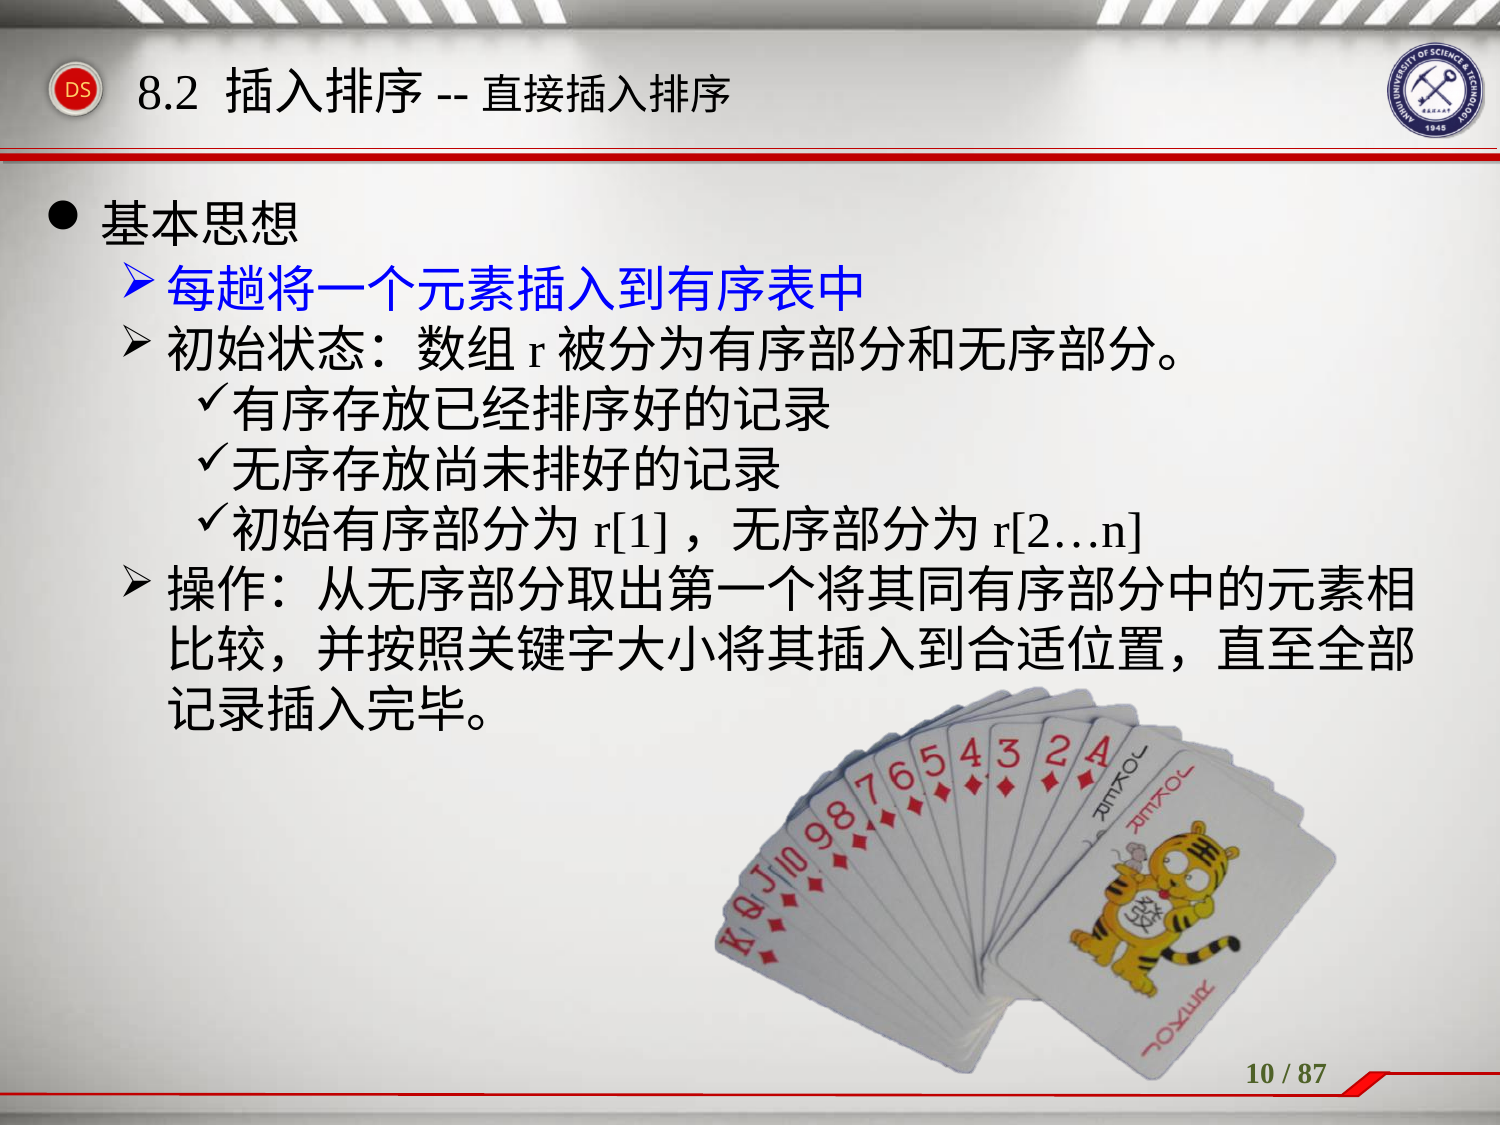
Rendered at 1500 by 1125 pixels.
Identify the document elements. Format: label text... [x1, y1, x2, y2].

title 8.2 插入排序--直接插入排序 [121, 42, 1377, 138]
list 基本思想 每趟将一个元素插入到有序表中 初始状态：数组r被分为有序部分和无序部分。 有序存放已经排序好的记录 无序存放尚未排好的记录 初始有序部分为r[1]，无序部分为r[2…n] 操作：从无序部分取出第一个将其同有序部分中的元素相比较，并按照关键字大小将其插入到合适位置，直至全部记录插入完毕。 [29, 184, 1471, 1083]
picture [0, 1075, 1500, 1125]
picture [0, 161, 1500, 1094]
picture [0, 0, 1500, 153]
